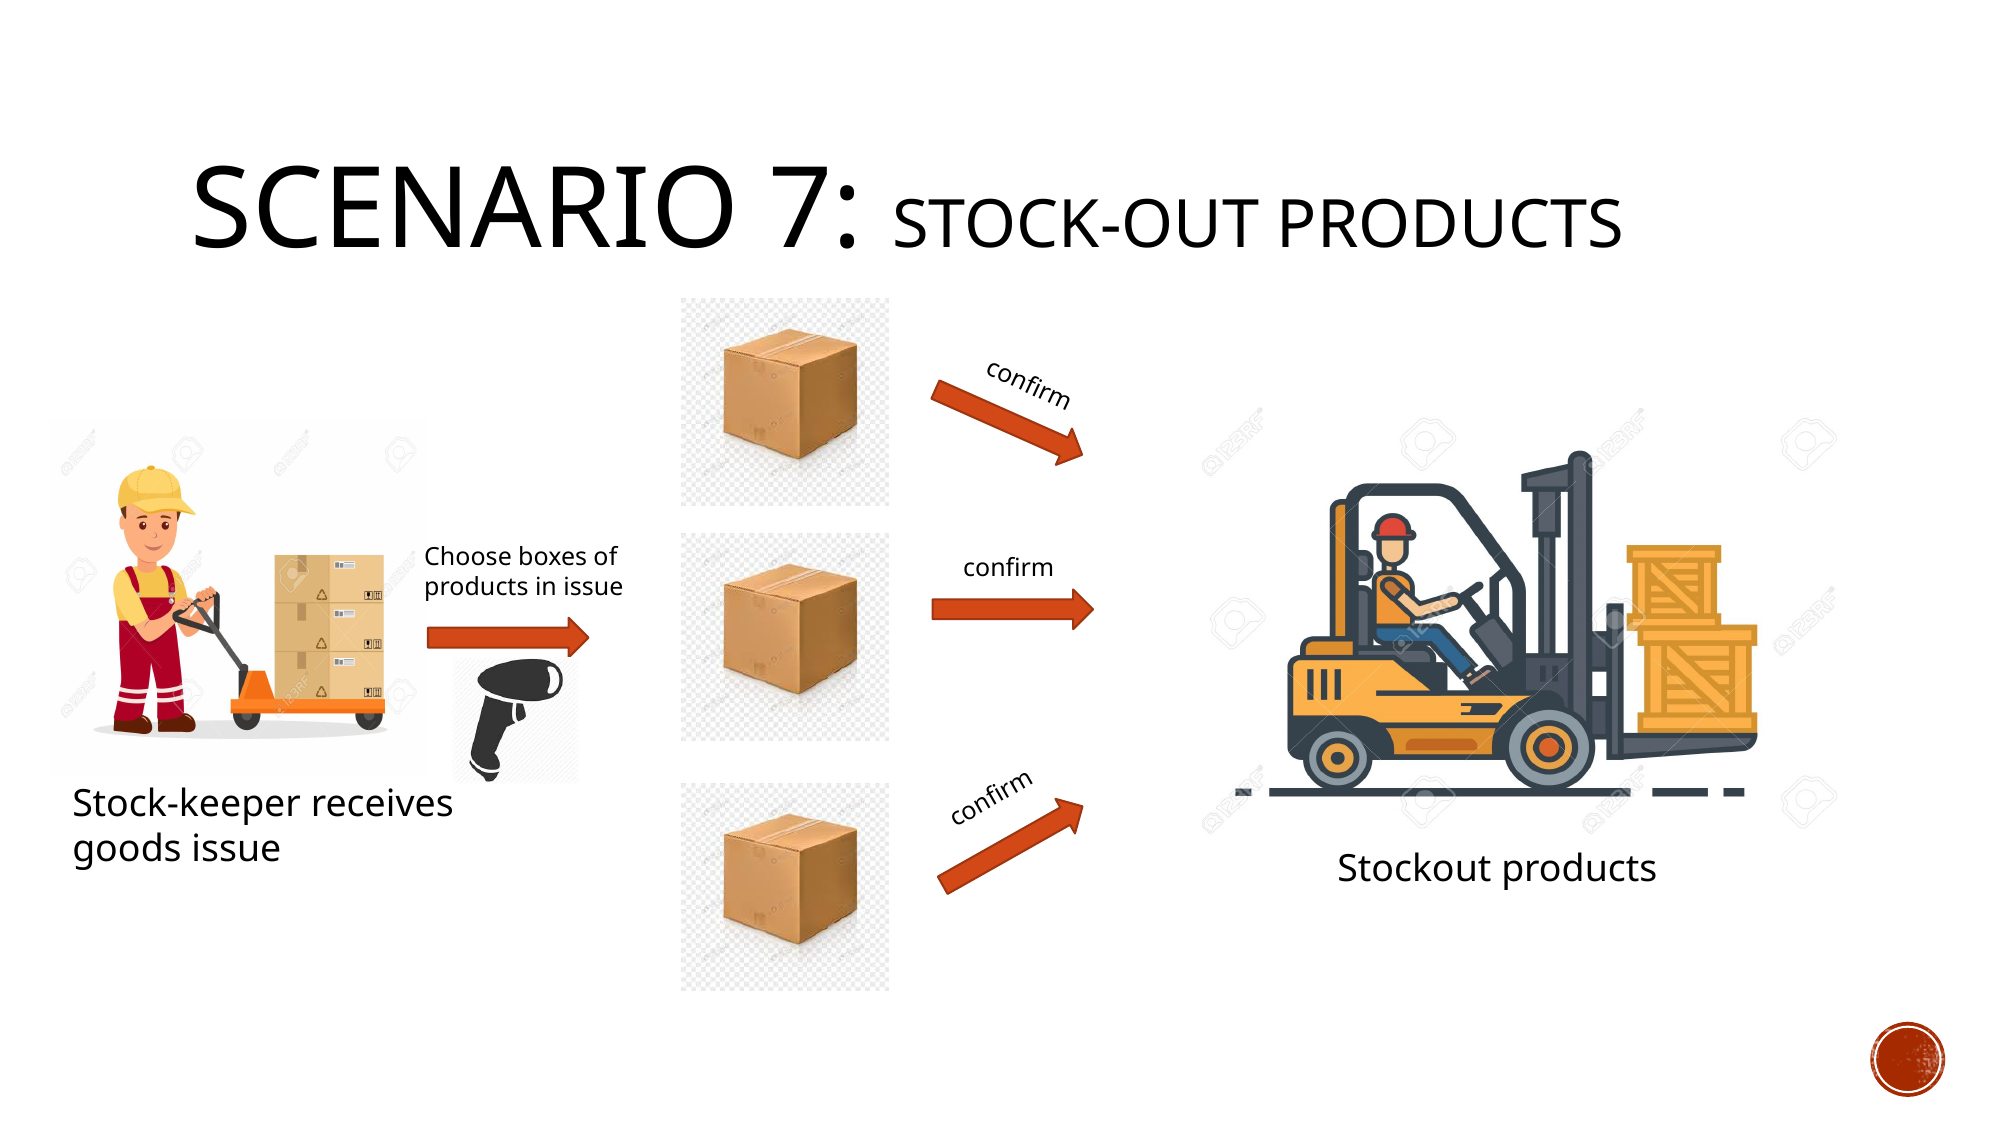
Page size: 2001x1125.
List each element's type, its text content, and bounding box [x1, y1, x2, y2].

text_box confirm [948, 544, 1070, 589]
text_box confirm [965, 337, 1095, 430]
title Scenario 7: stock-out products [175, 79, 1826, 344]
picture [681, 298, 889, 506]
text_box Choose boxes of products in issue [427, 533, 639, 609]
picture [681, 783, 889, 991]
picture [452, 657, 579, 784]
text_box [931, 588, 1094, 631]
picture [681, 533, 889, 741]
text_box [427, 616, 590, 656]
text_box [936, 797, 1084, 895]
text_box Stock-keeper receives goods issue [57, 771, 470, 877]
text_box confirm [926, 746, 1054, 847]
text_box Stockout products [1322, 868, 1673, 897]
text_box [930, 379, 1084, 466]
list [52, 422, 427, 775]
picture [1182, 392, 1856, 867]
